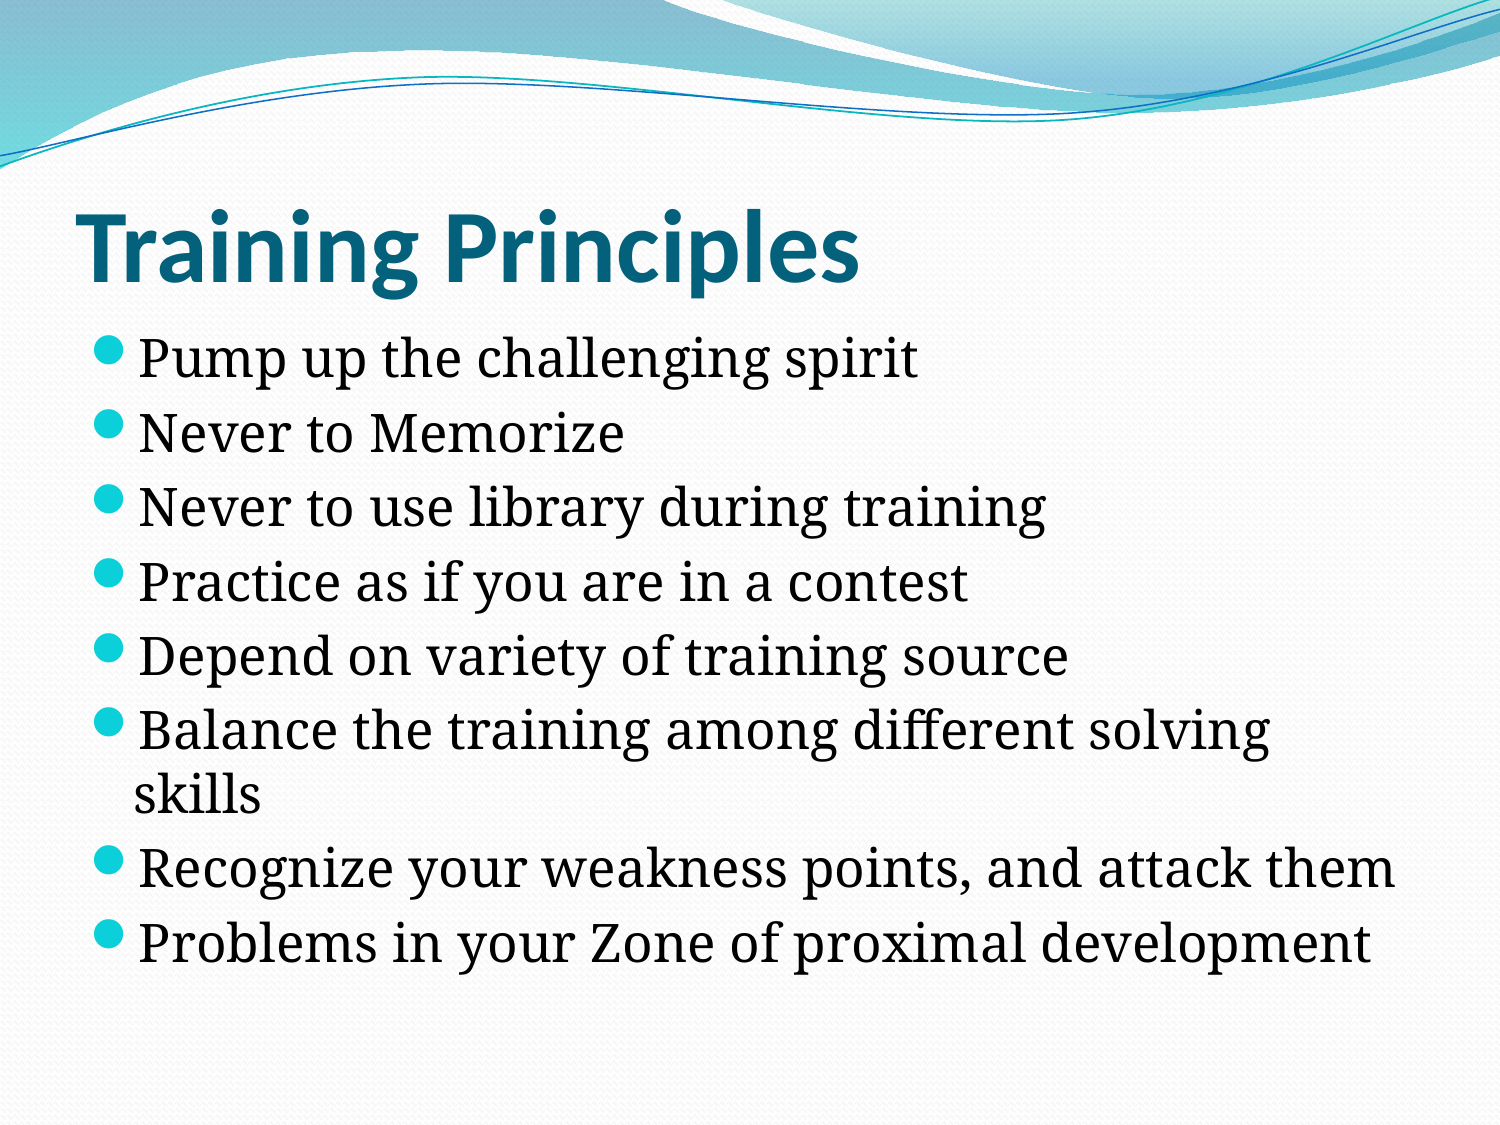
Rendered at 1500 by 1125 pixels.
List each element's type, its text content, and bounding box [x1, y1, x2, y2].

title Training Principles [75, 115, 1425, 303]
list Pump up the challenging spirit Never to Memorize Never to use library during training Practice as if you are in a contest Depend on variety of training source Balance the training among different solving skills Recognize your weakness points, and attack them Problems in your Zone of proximal development [75, 317, 1425, 1038]
